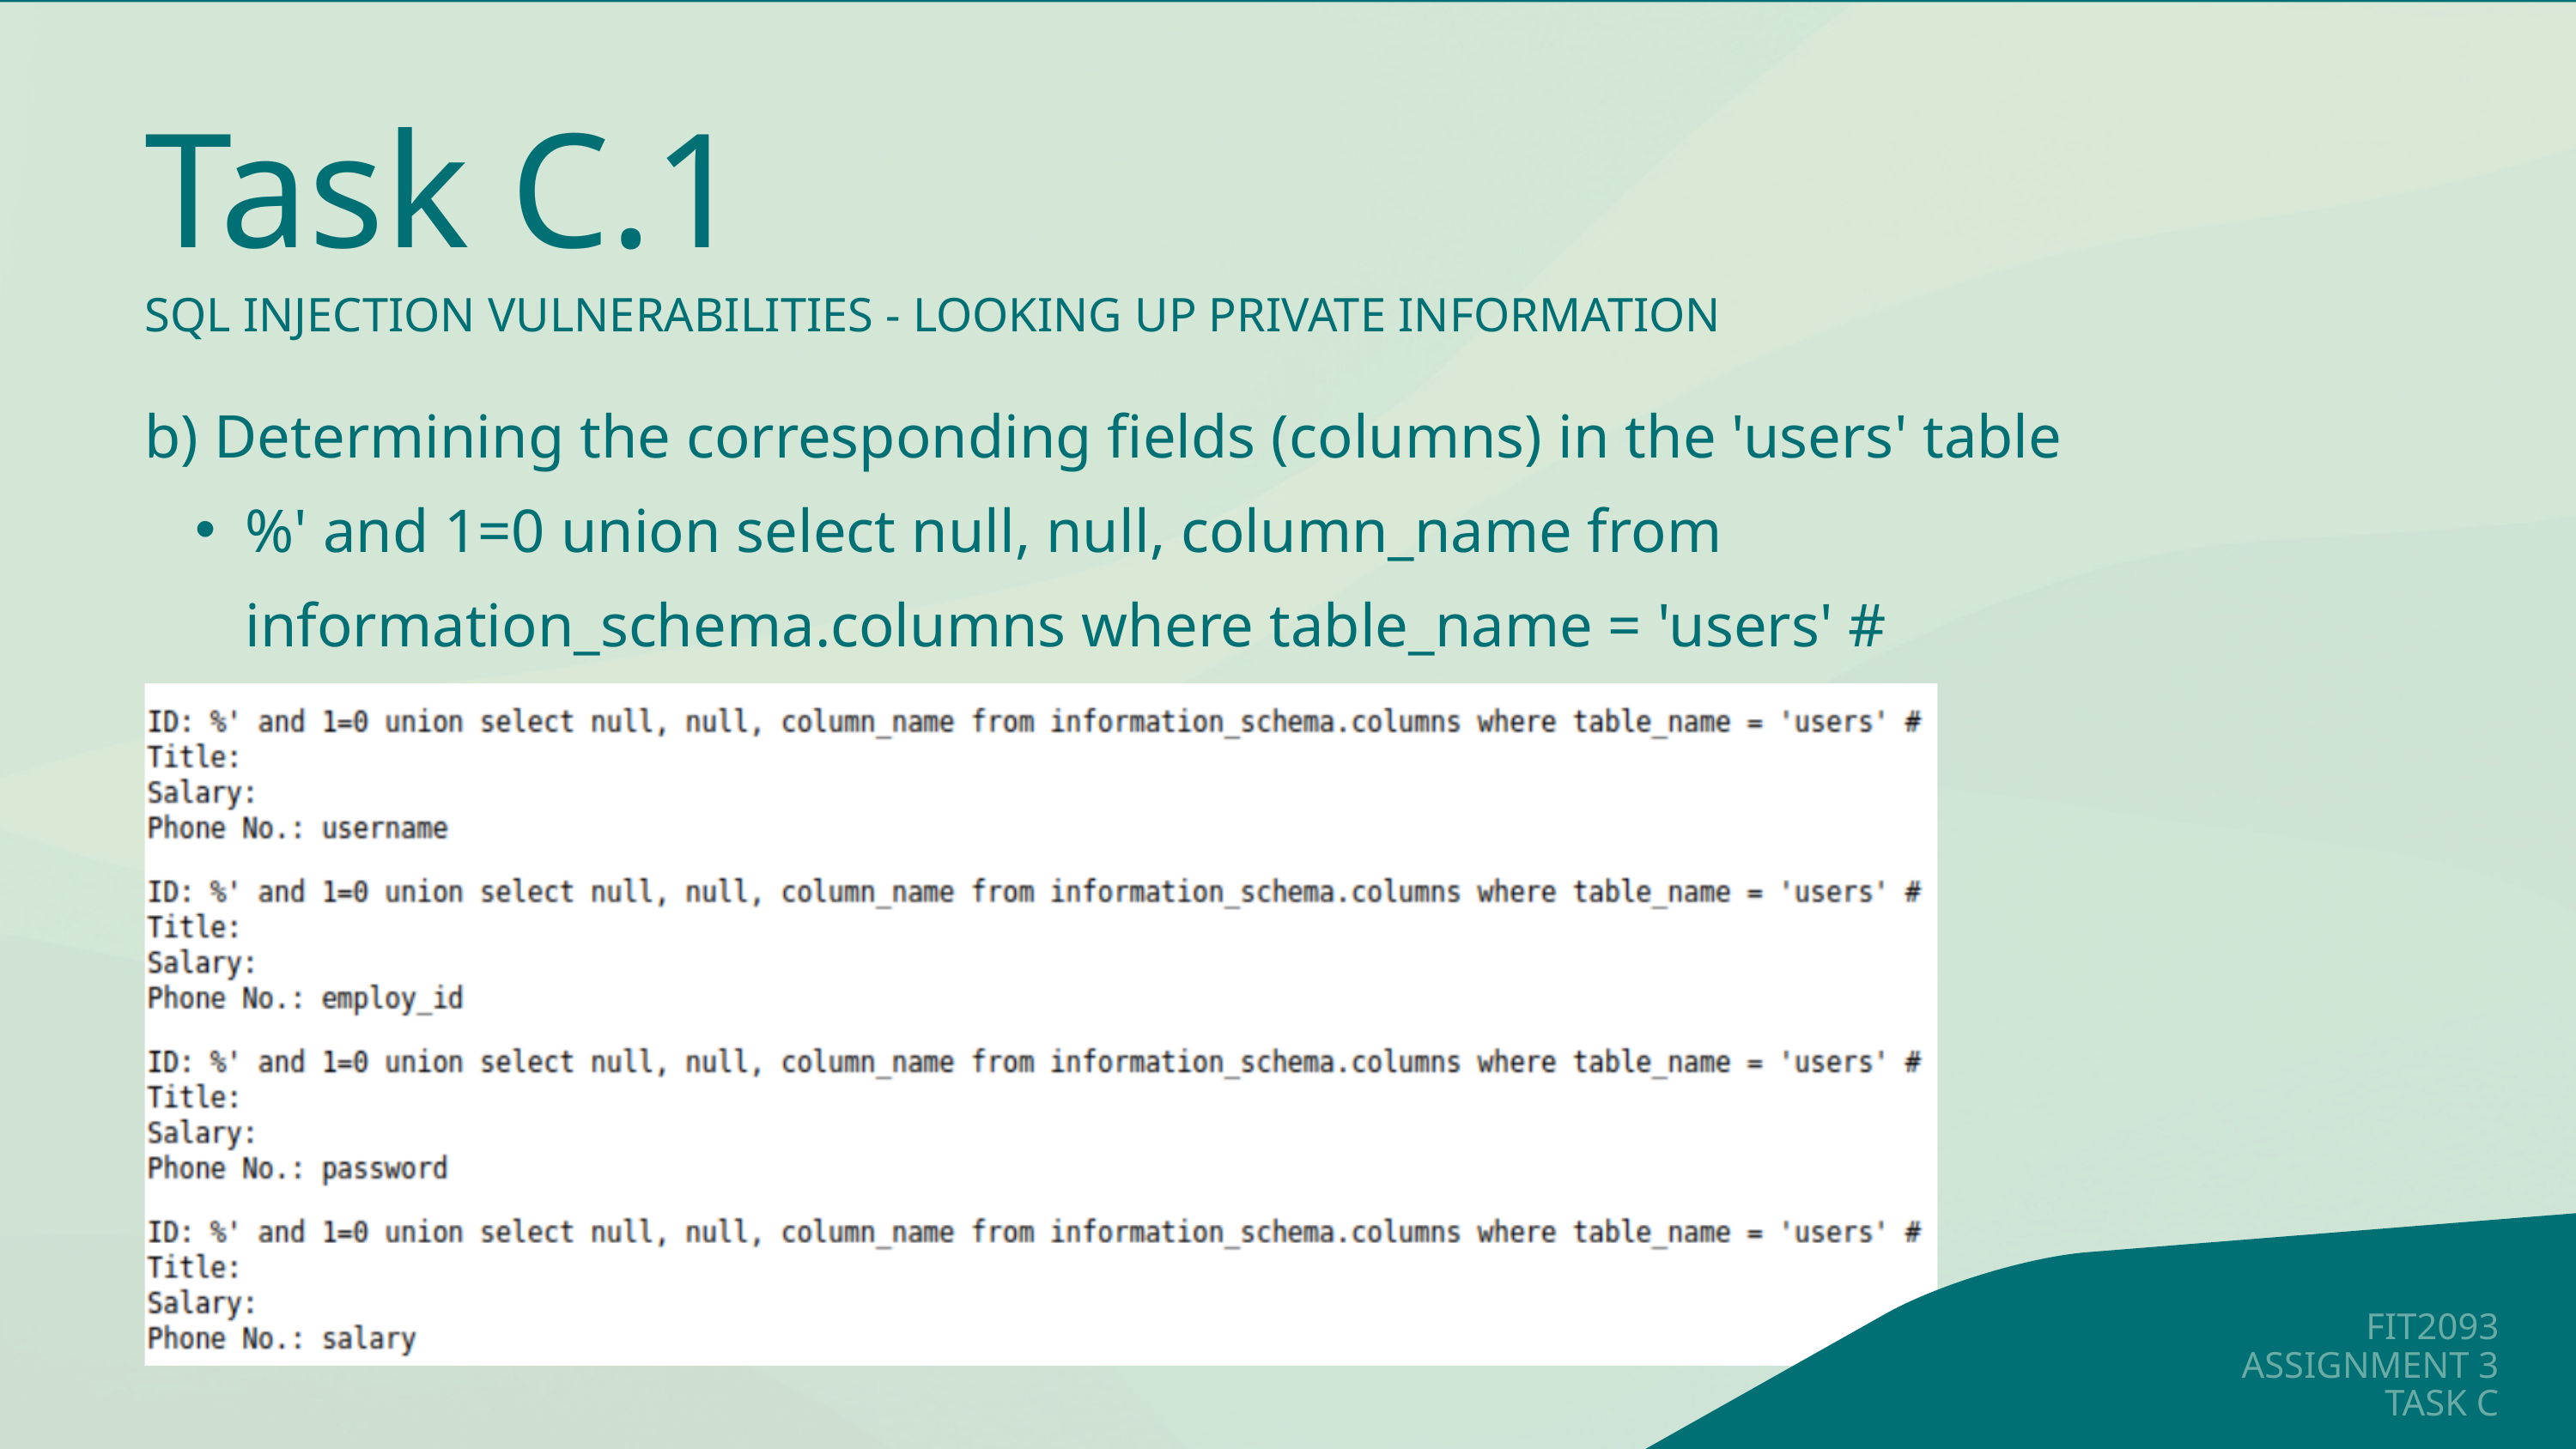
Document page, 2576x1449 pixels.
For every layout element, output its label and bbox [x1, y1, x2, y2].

picture [0, 0, 2576, 1449]
text_box [1132, 1253, 2576, 1449]
